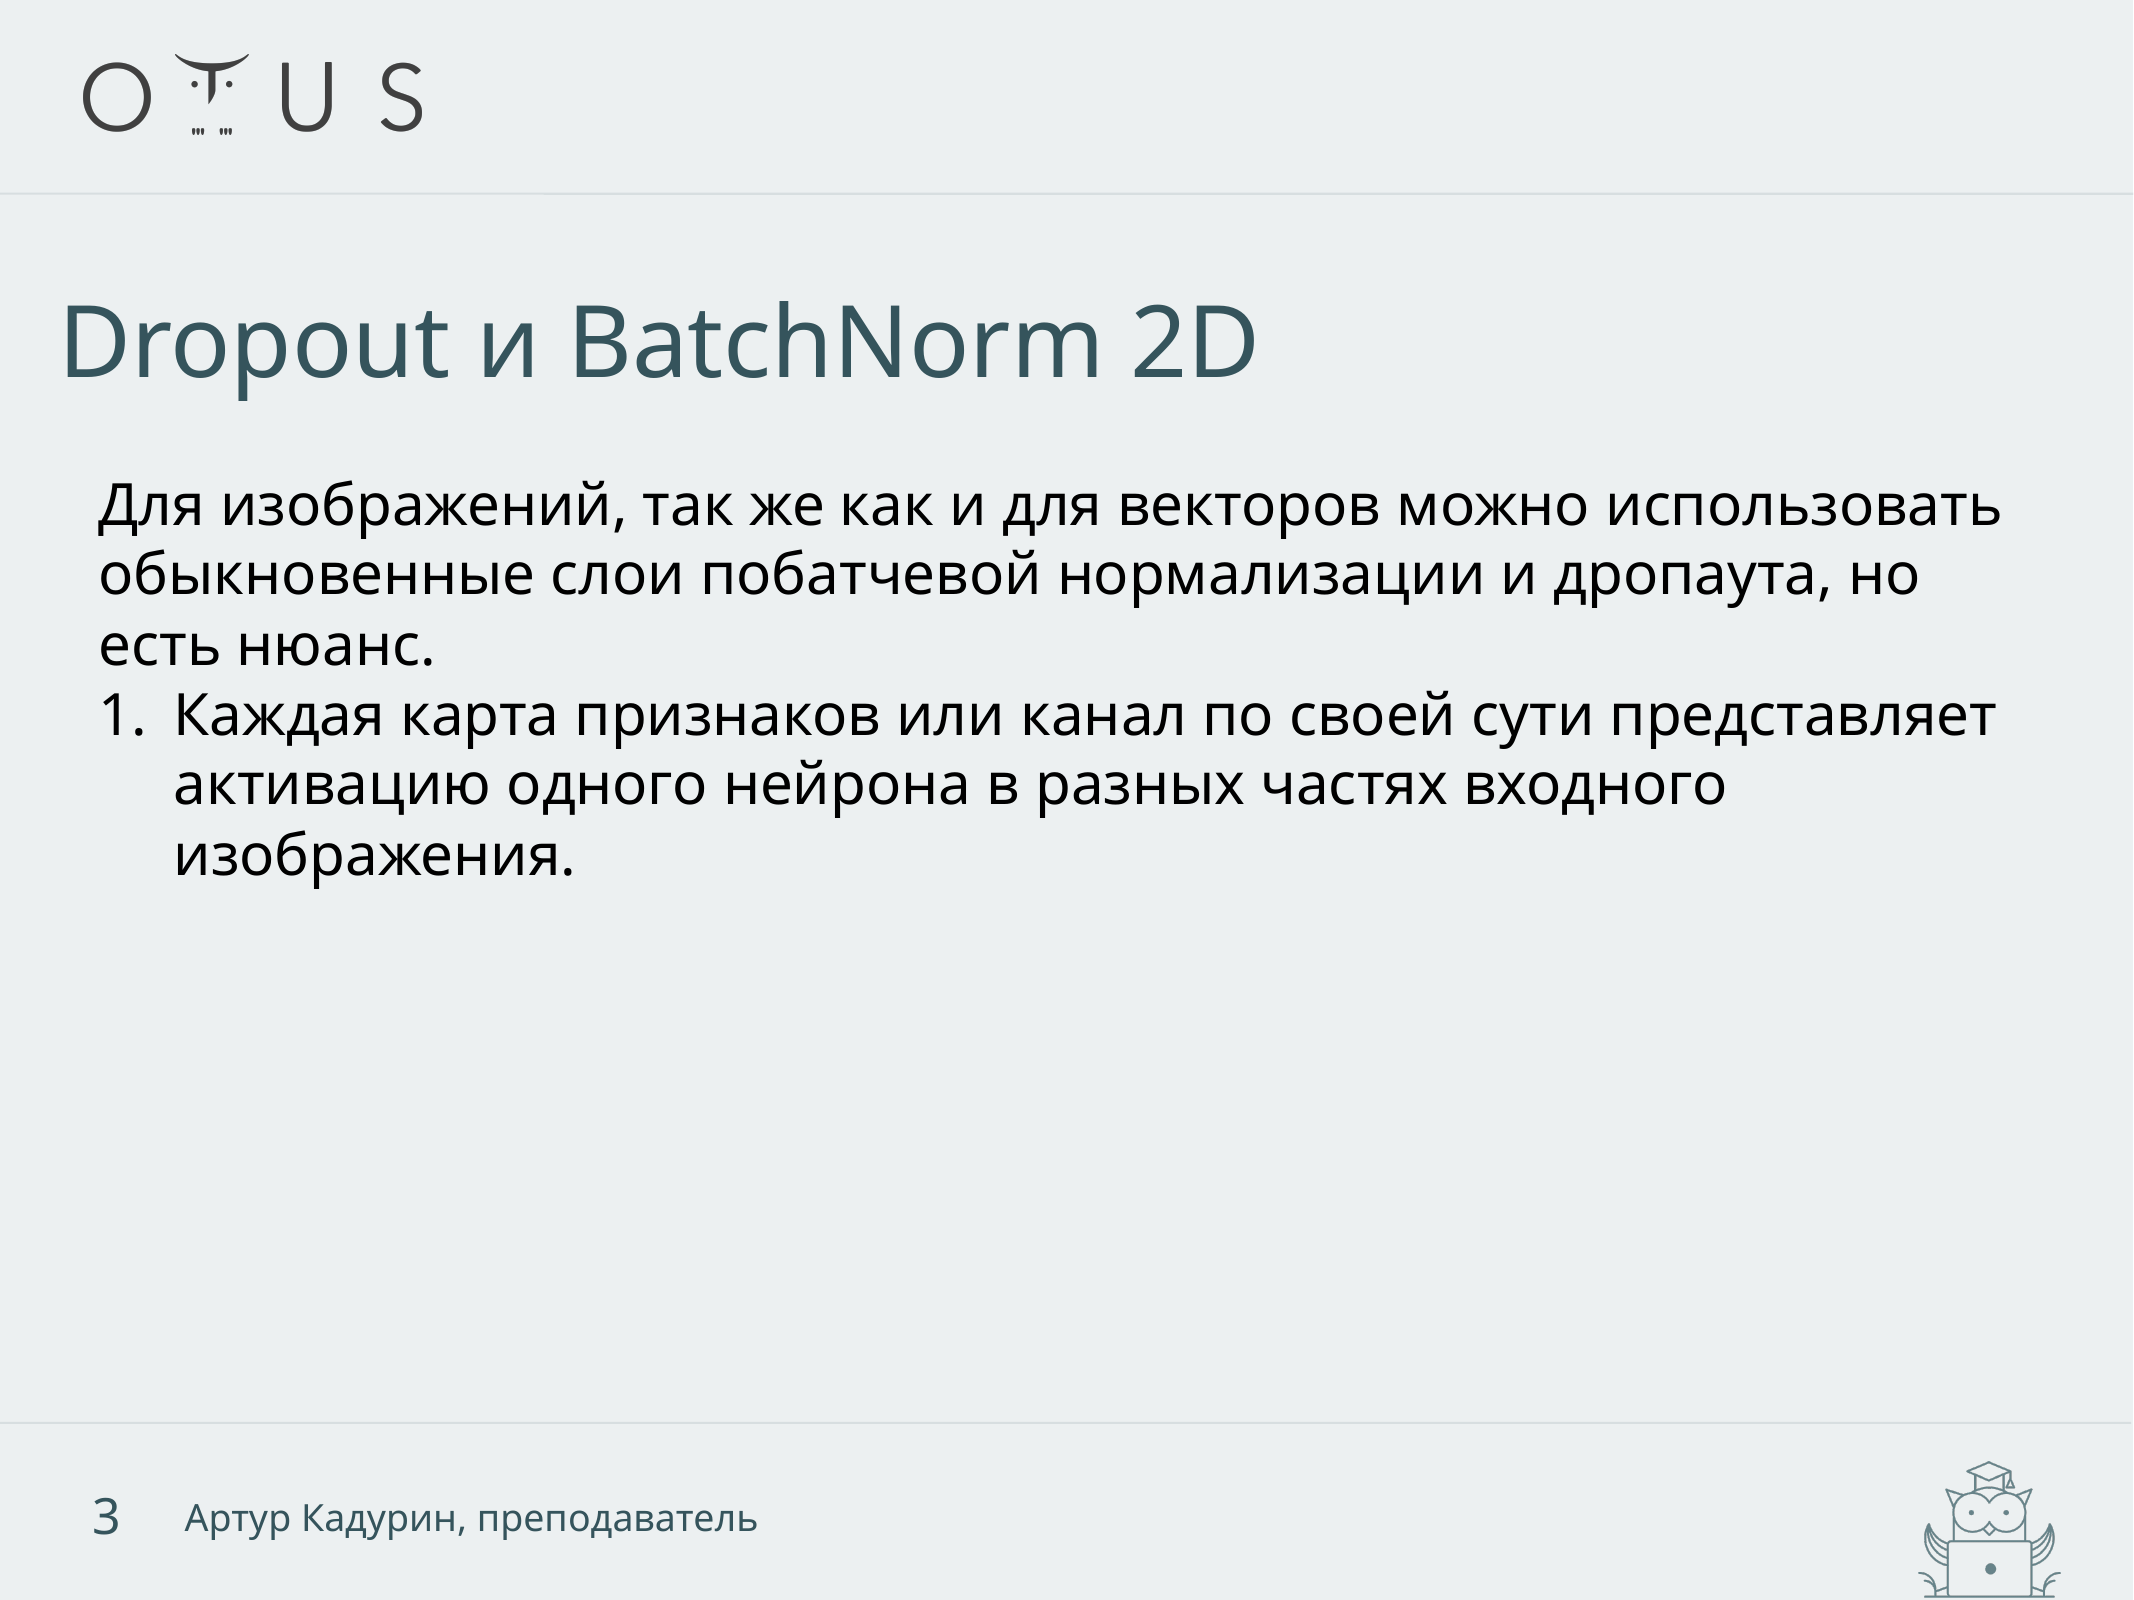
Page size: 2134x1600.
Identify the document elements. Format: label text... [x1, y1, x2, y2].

text_box Dropout и BatchNorm 2D [49, 269, 1270, 406]
text_box 3 [83, 1476, 143, 1553]
text_box Для изображений, так же как и для векторов можно использовать обыкновенные слои побатчевой нормализации и дропаута, но есть нюанс. Каждая карта признаков или канал по своей сути представляет активацию одного нейрона в разных частях входного изображения. [83, 459, 2061, 894]
text_box Артур Кадурин, преподаватель [176, 1485, 768, 1548]
picture [1918, 1461, 2061, 1598]
picture [83, 54, 422, 135]
